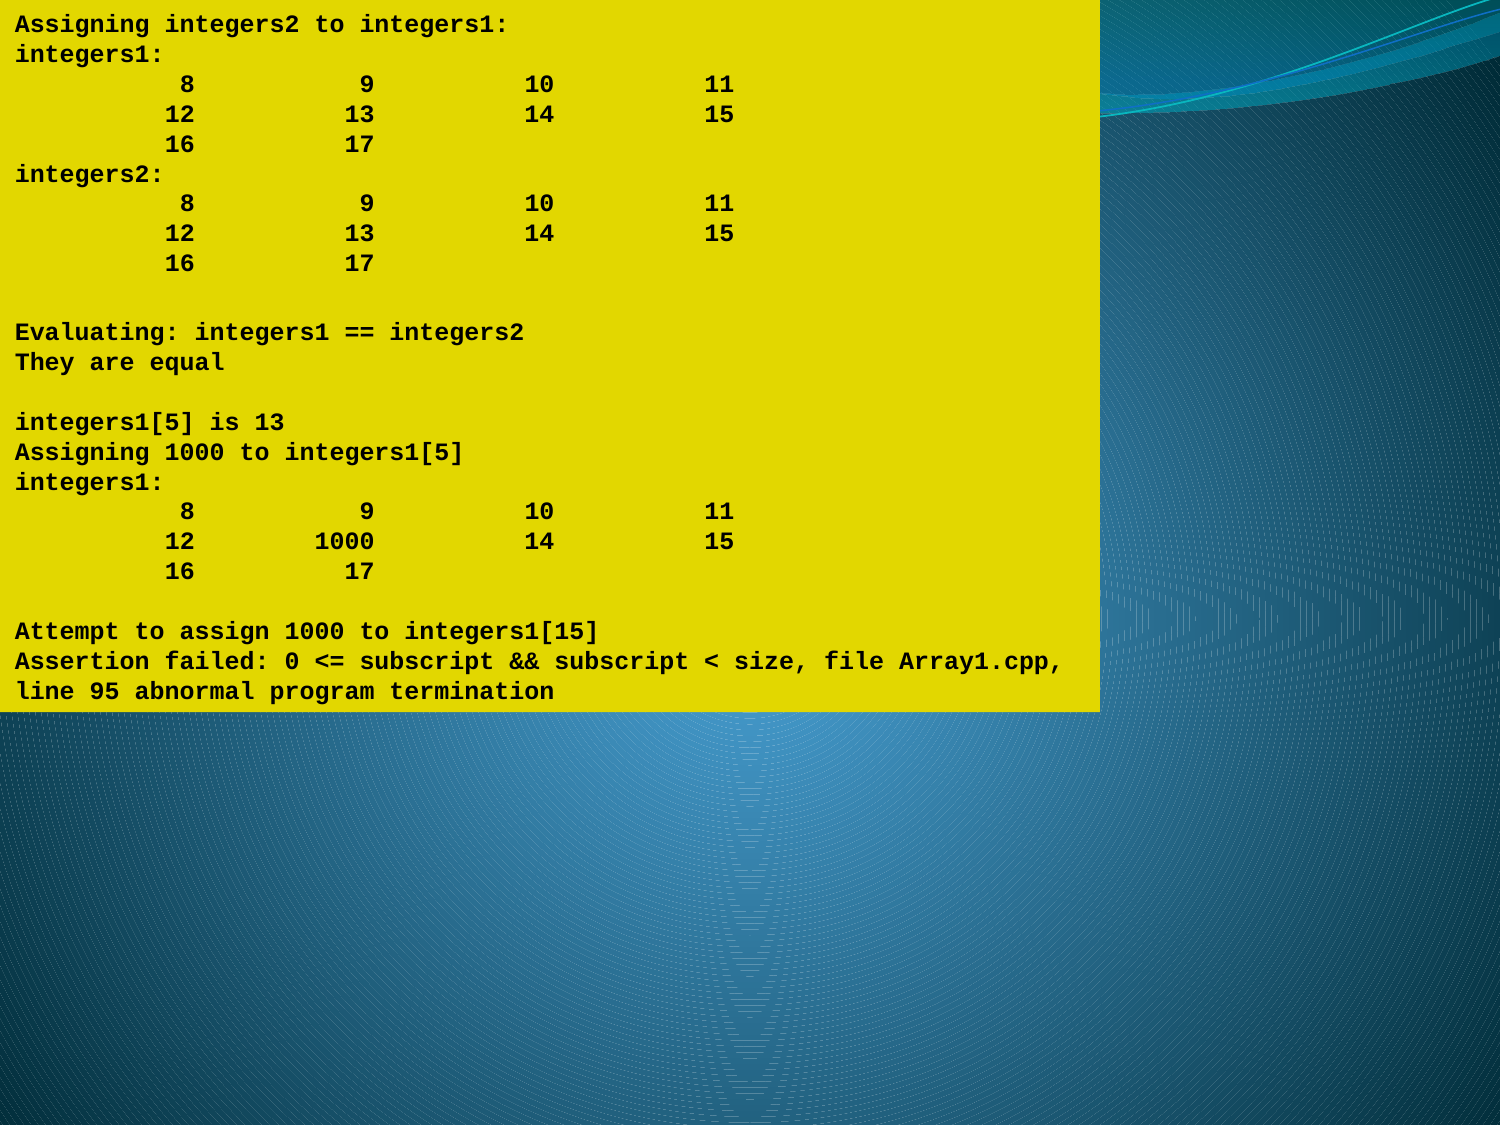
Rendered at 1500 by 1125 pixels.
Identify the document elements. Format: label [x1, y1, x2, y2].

text_box [0, 0, 1101, 713]
